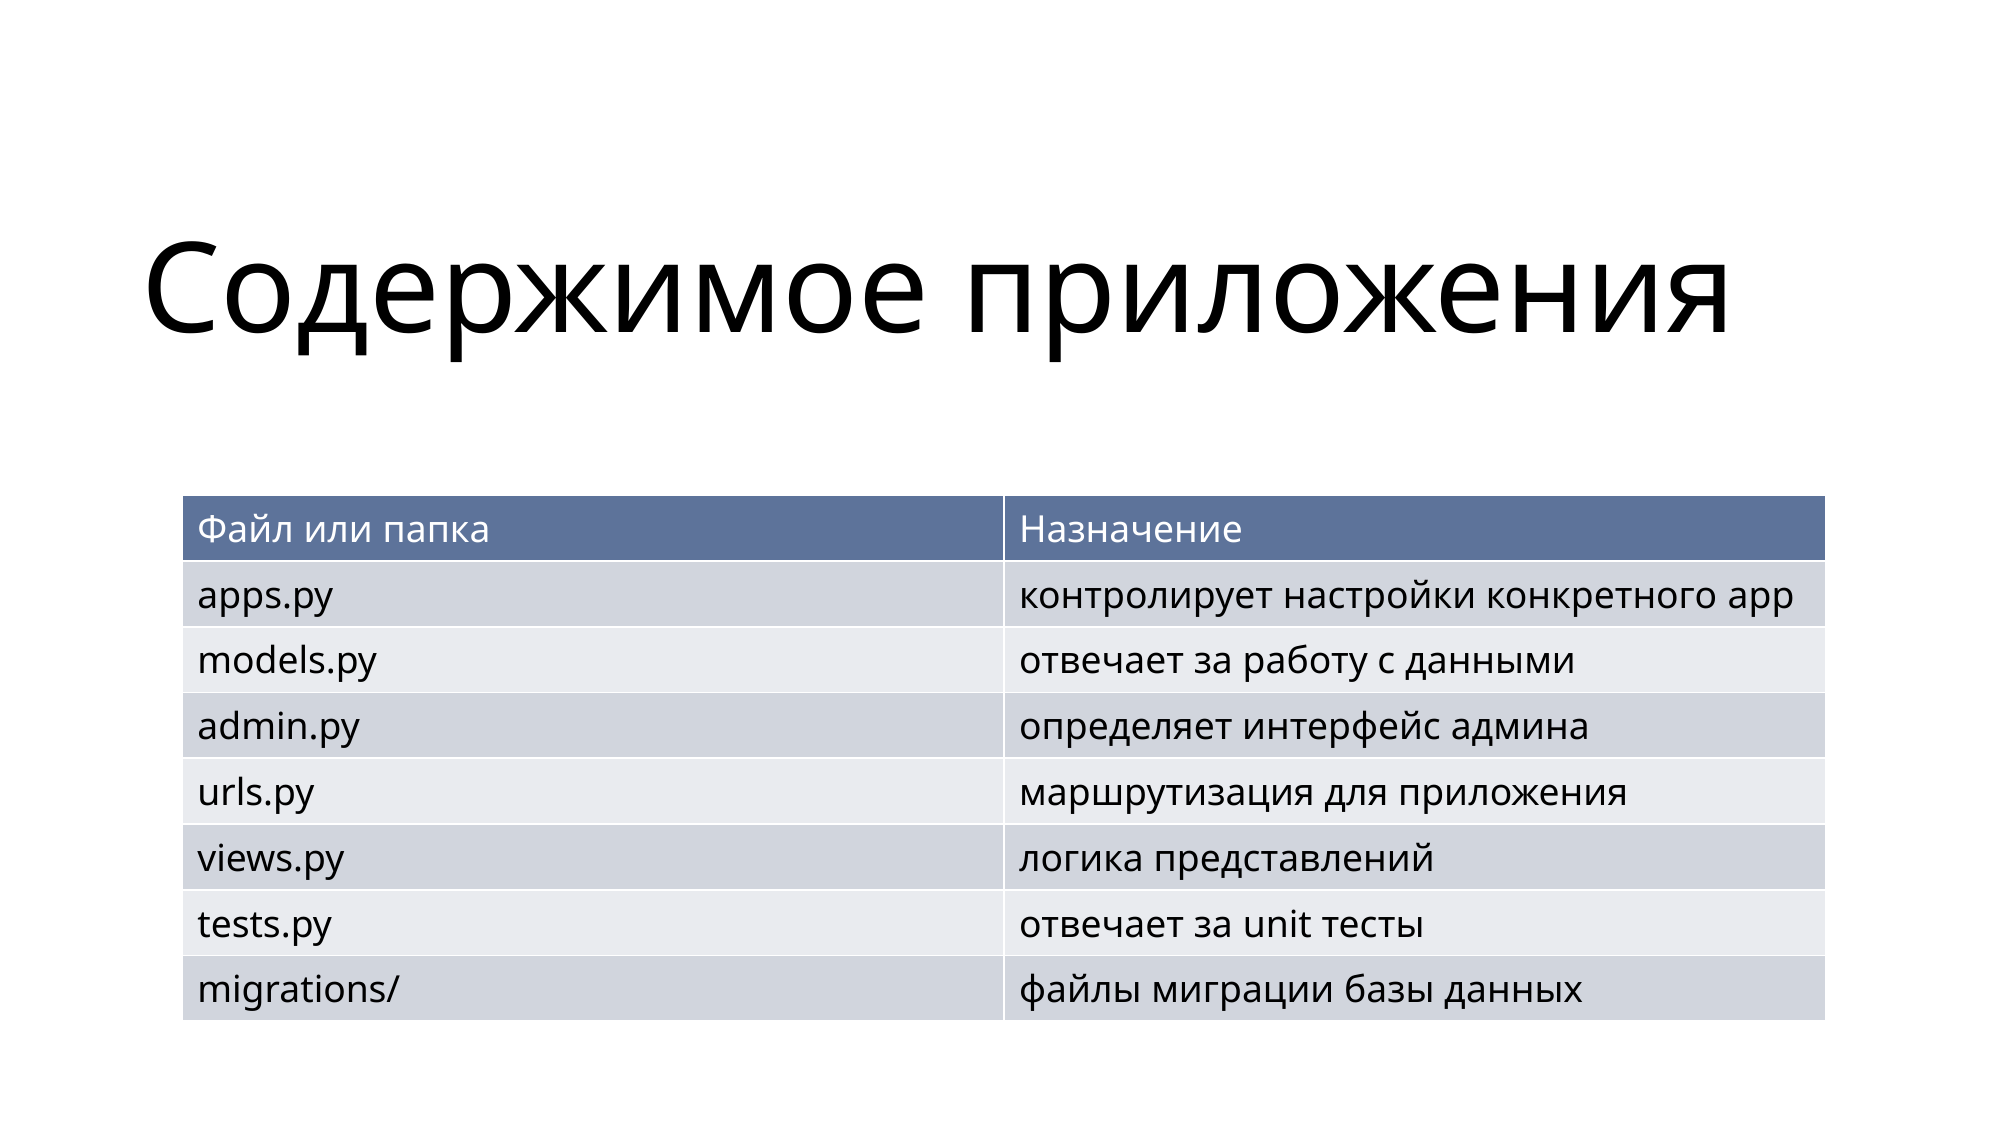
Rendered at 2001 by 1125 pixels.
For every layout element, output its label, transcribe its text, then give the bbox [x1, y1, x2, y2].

table_cell tests.py [183, 891, 1003, 955]
table_cell отвечает за работу с данными [1005, 628, 1825, 692]
table_cell admin.py [183, 693, 1003, 757]
table_header Файл или папка [183, 496, 1003, 560]
table_cell контролирует настройки конкретного app [1005, 562, 1825, 626]
table_cell маршрутизация для приложения [1005, 759, 1825, 823]
table_cell migrations/ [183, 956, 1003, 1020]
table_cell urls.py [183, 759, 1003, 823]
table_header Назначение [1005, 496, 1825, 560]
table_cell определяет интерфейс админа [1005, 693, 1825, 757]
table_cell views.py [183, 825, 1003, 889]
table_cell models.py [183, 628, 1003, 692]
title Содержимое приложения [141, 183, 1867, 401]
table_cell apps.py [183, 562, 1003, 626]
table_cell файлы миграции базы данных [1005, 956, 1825, 1020]
table_cell логика представлений [1005, 825, 1825, 889]
table_cell отвечает за unit тесты [1005, 891, 1825, 955]
